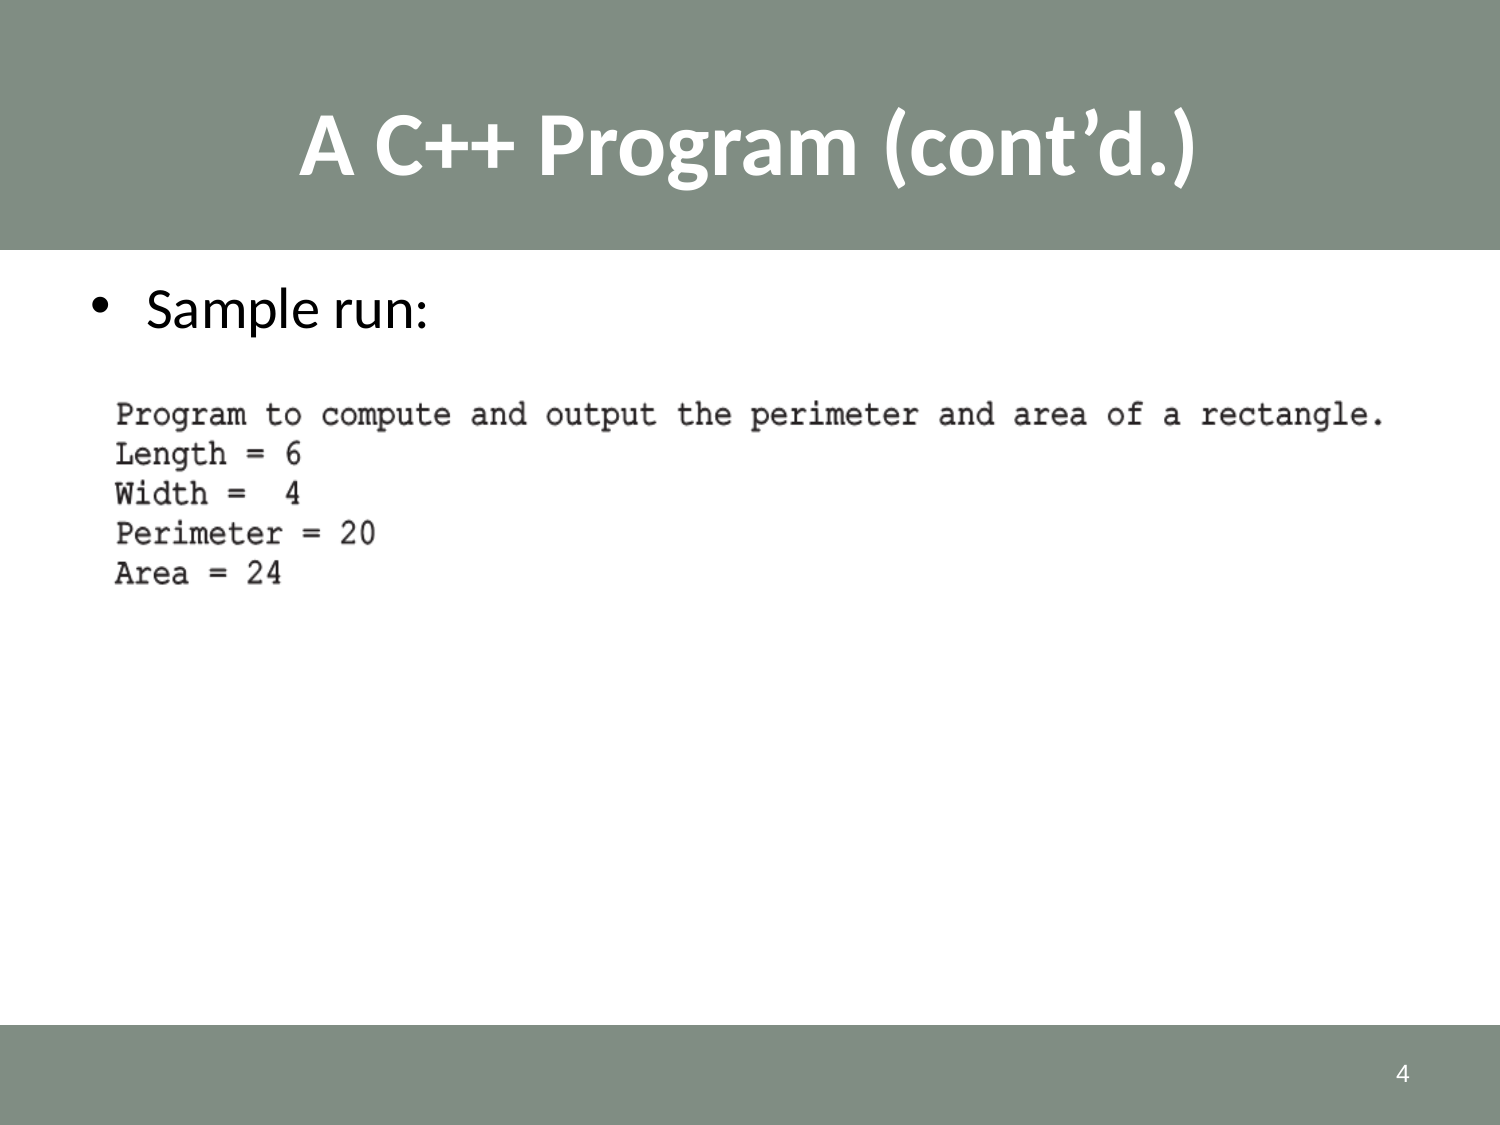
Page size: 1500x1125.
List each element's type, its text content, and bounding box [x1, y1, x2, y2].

list Sample run: [75, 262, 1425, 1005]
title A C++ Program (cont’d.) [75, 45, 1425, 233]
picture [99, 387, 1408, 601]
slide_number 4 [1074, 1042, 1425, 1103]
